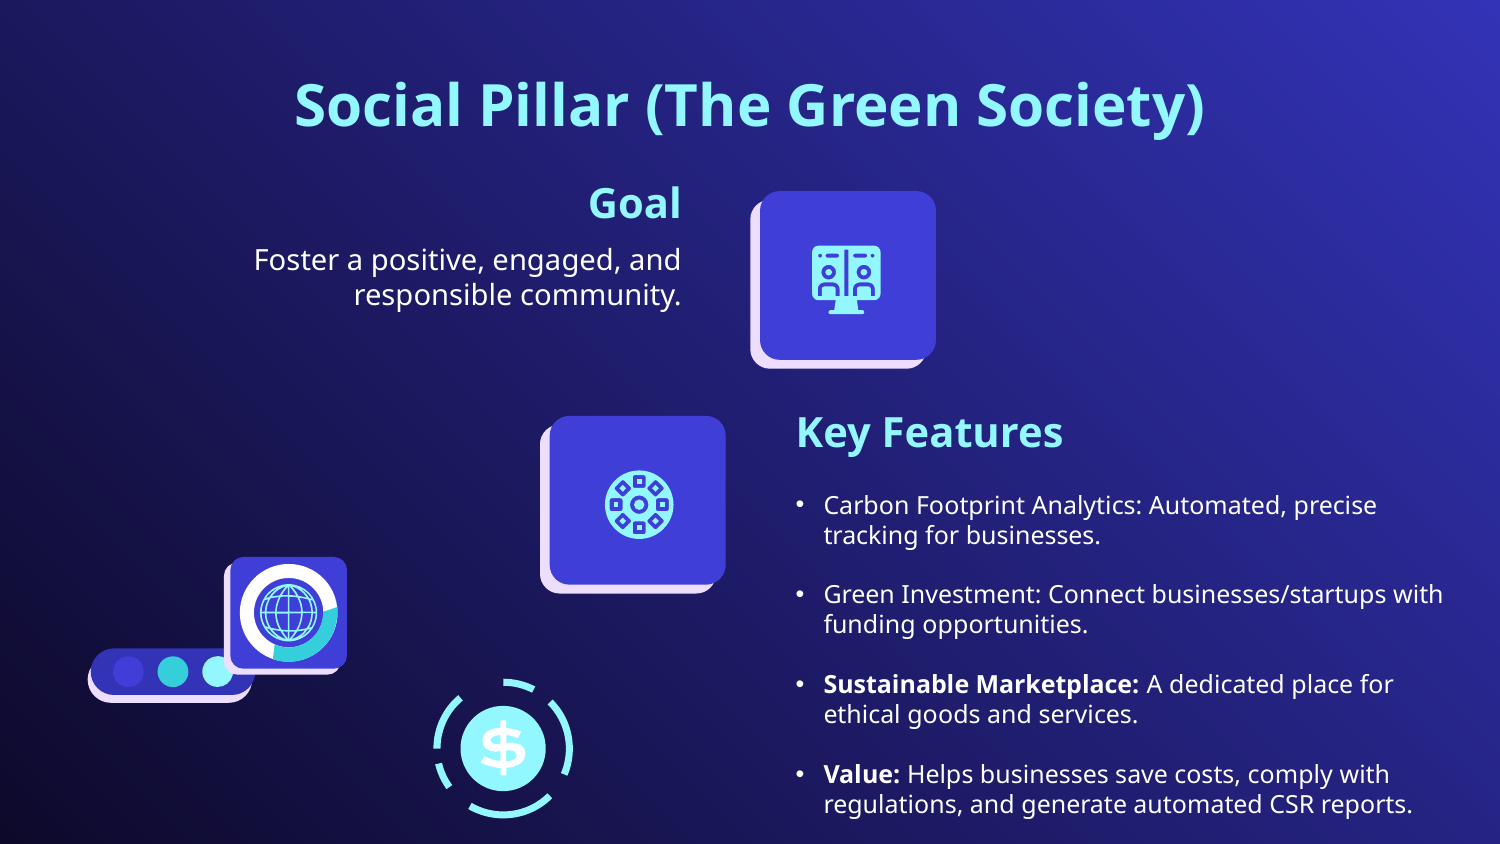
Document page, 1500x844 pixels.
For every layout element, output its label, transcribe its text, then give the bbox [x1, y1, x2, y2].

subtitle Foster a positive, engaged, and responsible community. [116, 219, 697, 333]
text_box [604, 470, 674, 540]
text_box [750, 190, 937, 369]
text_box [87, 556, 574, 819]
title Social Pillar (The Green Society) [118, 64, 1382, 143]
title Goal [116, 156, 697, 219]
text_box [811, 245, 881, 315]
subtitle Carbon Footprint Analytics: Automated, precise tracking for businesses. Green Investment: Connect businesses/startups with funding opportunities. Sustainable Marketplace: A dedicated place for ethical goods and services. Value: Helps businesses save costs, comply with regulations, and generate automated CSR reports. [780, 488, 1478, 820]
title Key Features [780, 385, 1361, 478]
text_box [539, 415, 726, 594]
